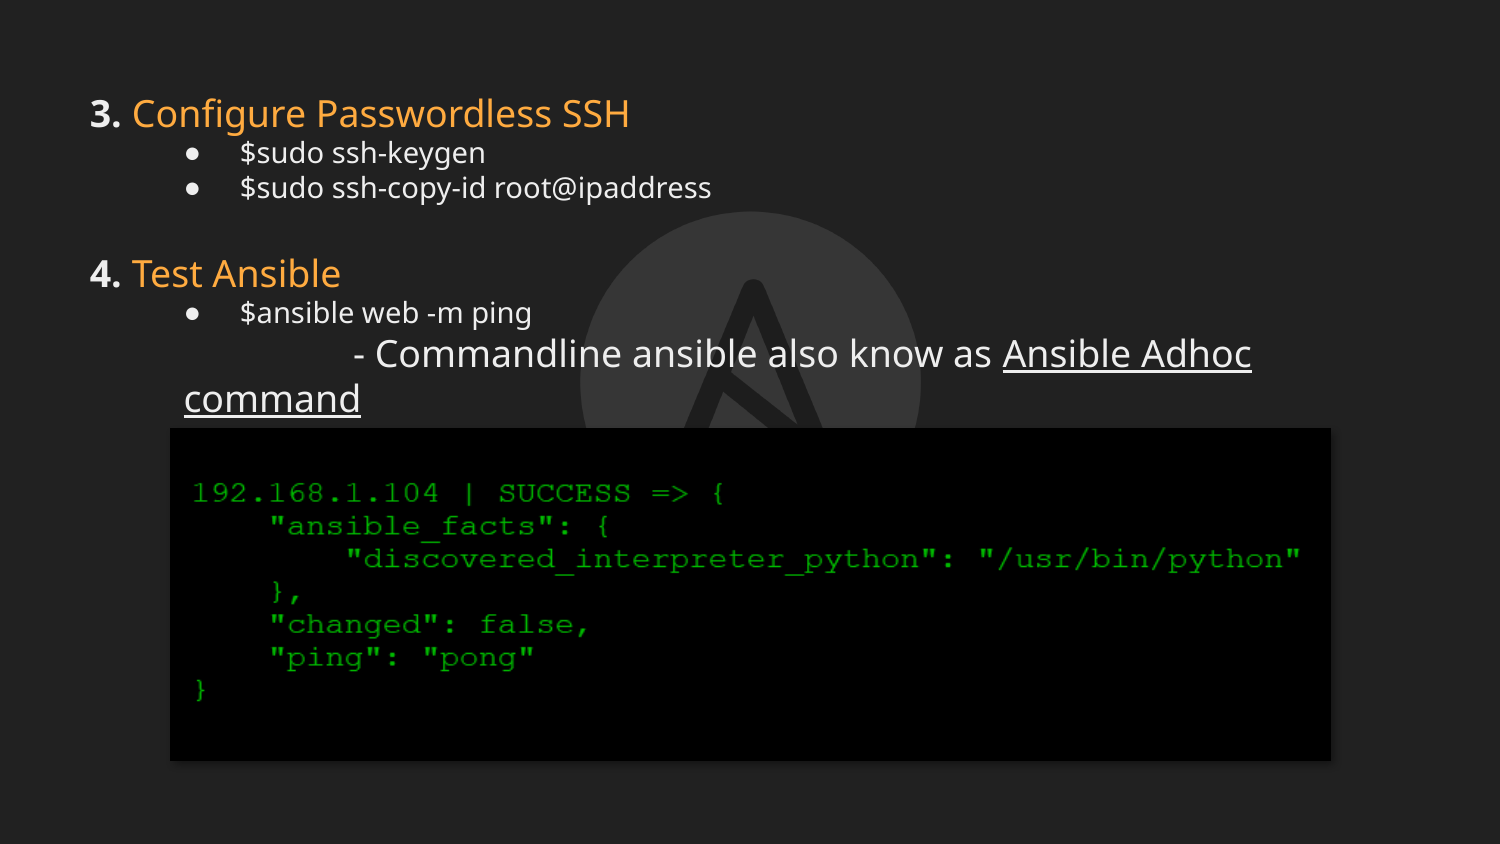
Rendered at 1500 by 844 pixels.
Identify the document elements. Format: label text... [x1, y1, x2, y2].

text_box 3. Configure Passwordless SSH $sudo ssh-keygen $sudo ssh-copy-id root@ipaddress 4. Test Ansible $ansible web -m ping - Commandline ansible also know as Ansible Adhoc command [74, 74, 1426, 422]
picture [183, 211, 1317, 747]
